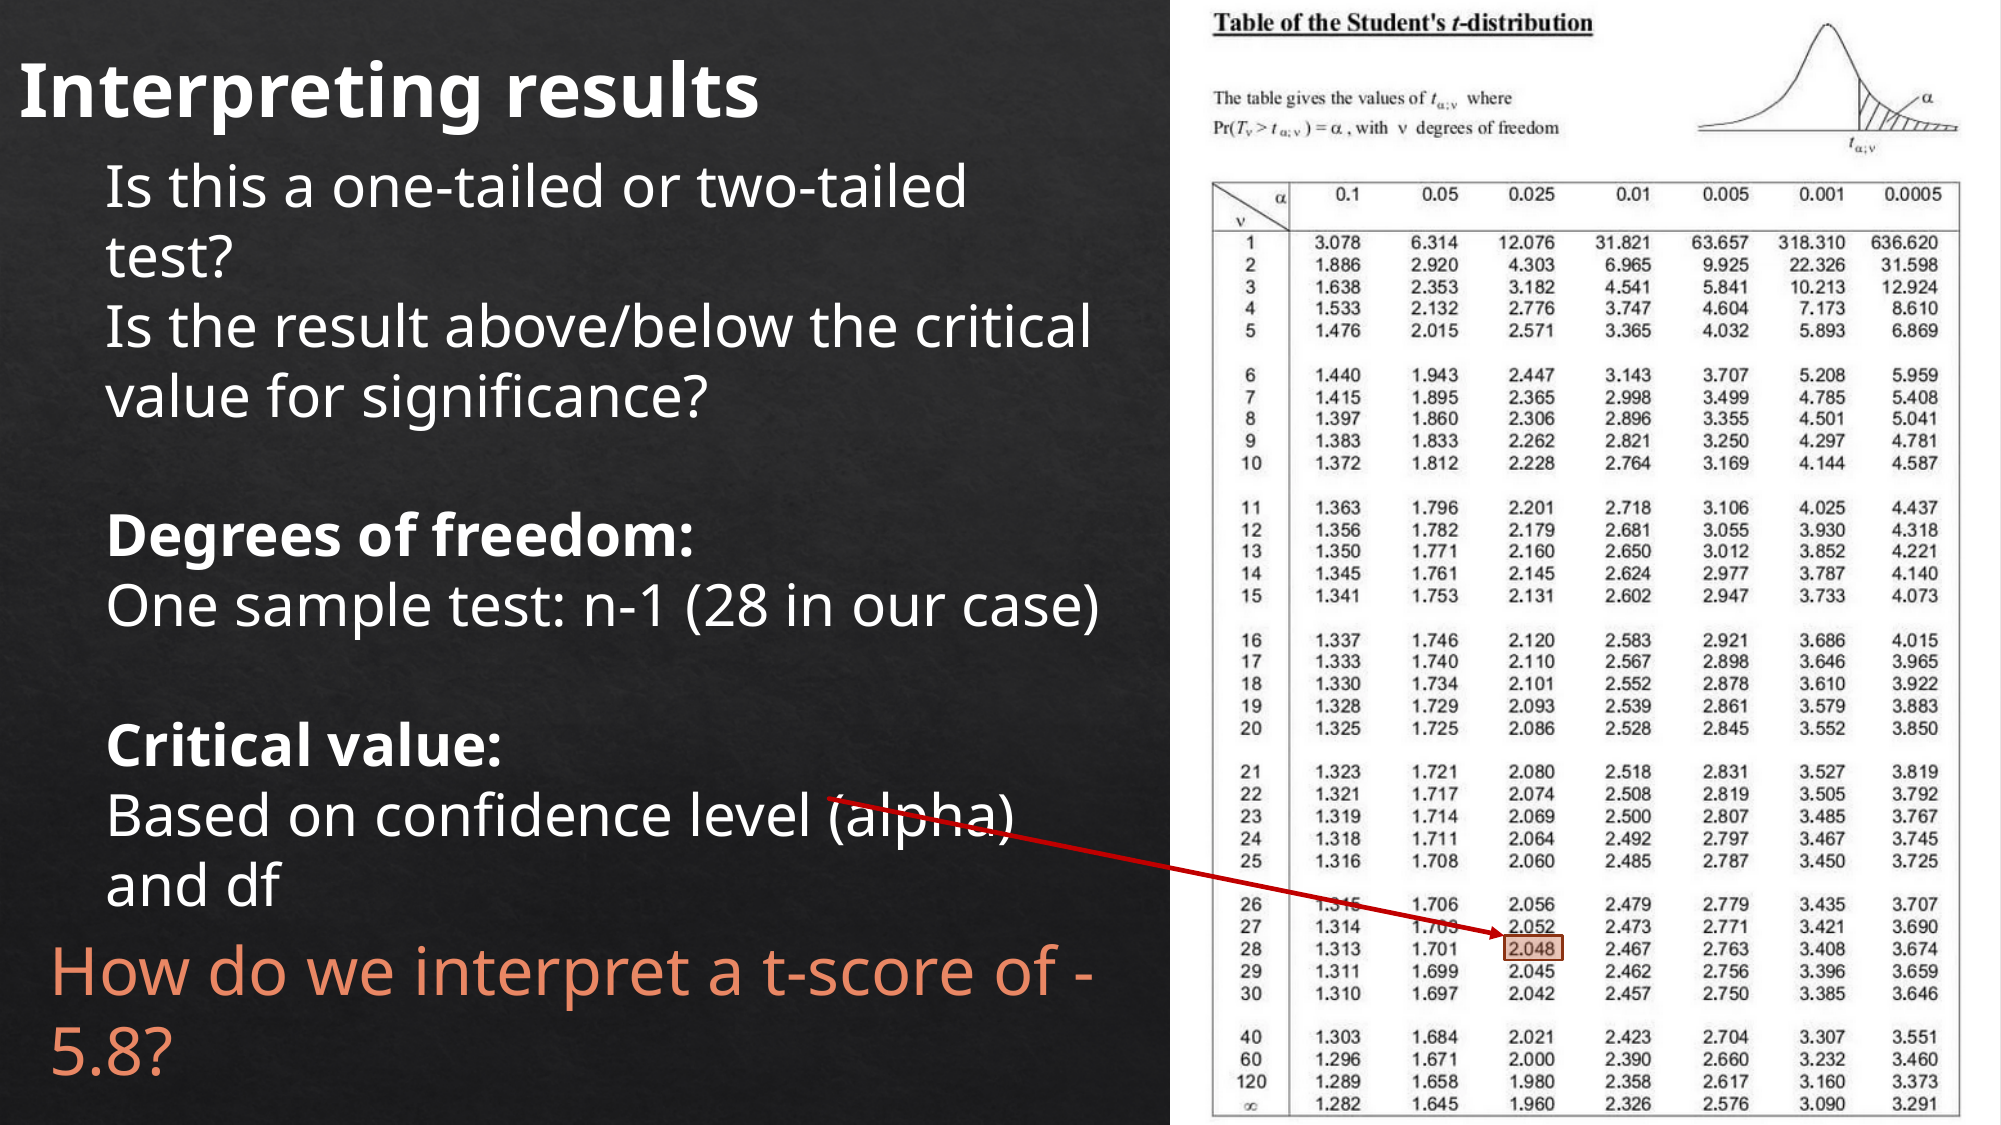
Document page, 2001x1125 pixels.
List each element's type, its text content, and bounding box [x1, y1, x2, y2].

picture [1170, 0, 2000, 1125]
text_box Is this a one-tailed or two-tailed test? Is the result above/below the critical value for significance? Degrees of freedom: One sample test: n-1 (28 in our case) Critical value: Based on confidence level (alpha) and df [90, 141, 1123, 921]
text_box How do we interpret a t-score of -5.8? [35, 921, 1162, 1096]
text_box Interpreting results [4, 35, 776, 141]
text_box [828, 798, 1505, 936]
